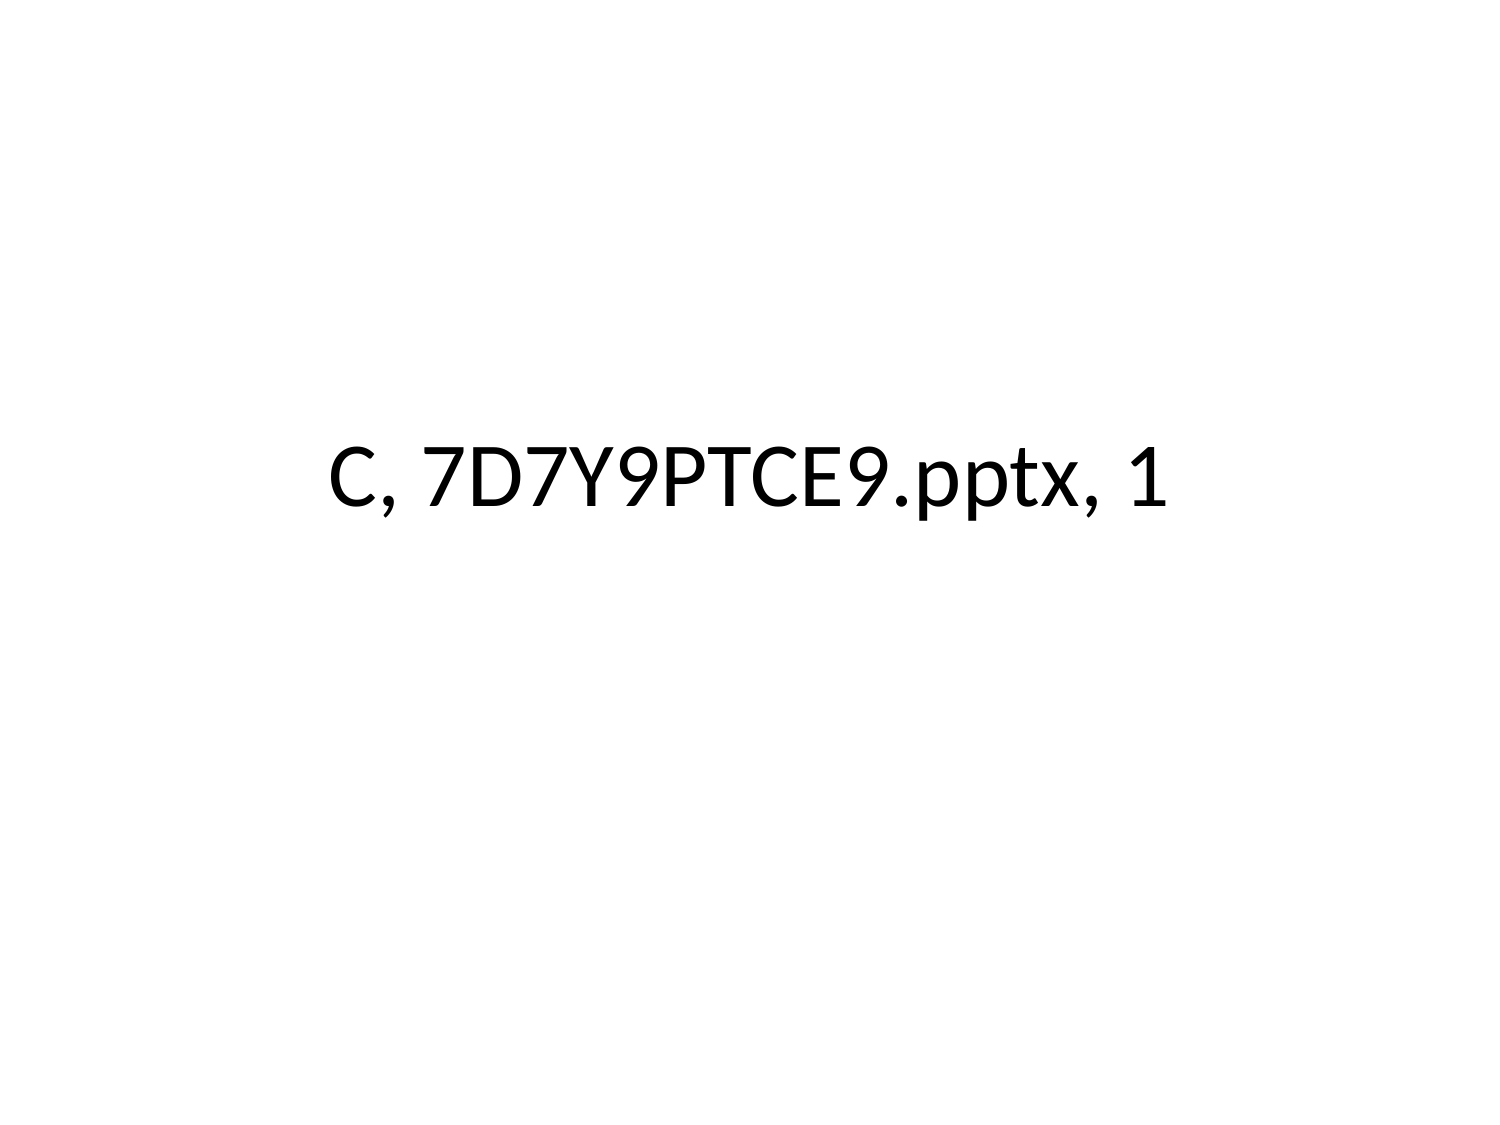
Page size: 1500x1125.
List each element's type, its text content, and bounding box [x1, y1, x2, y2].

title C, 7D7Y9PTCE9.pptx, 1 [112, 349, 1388, 591]
